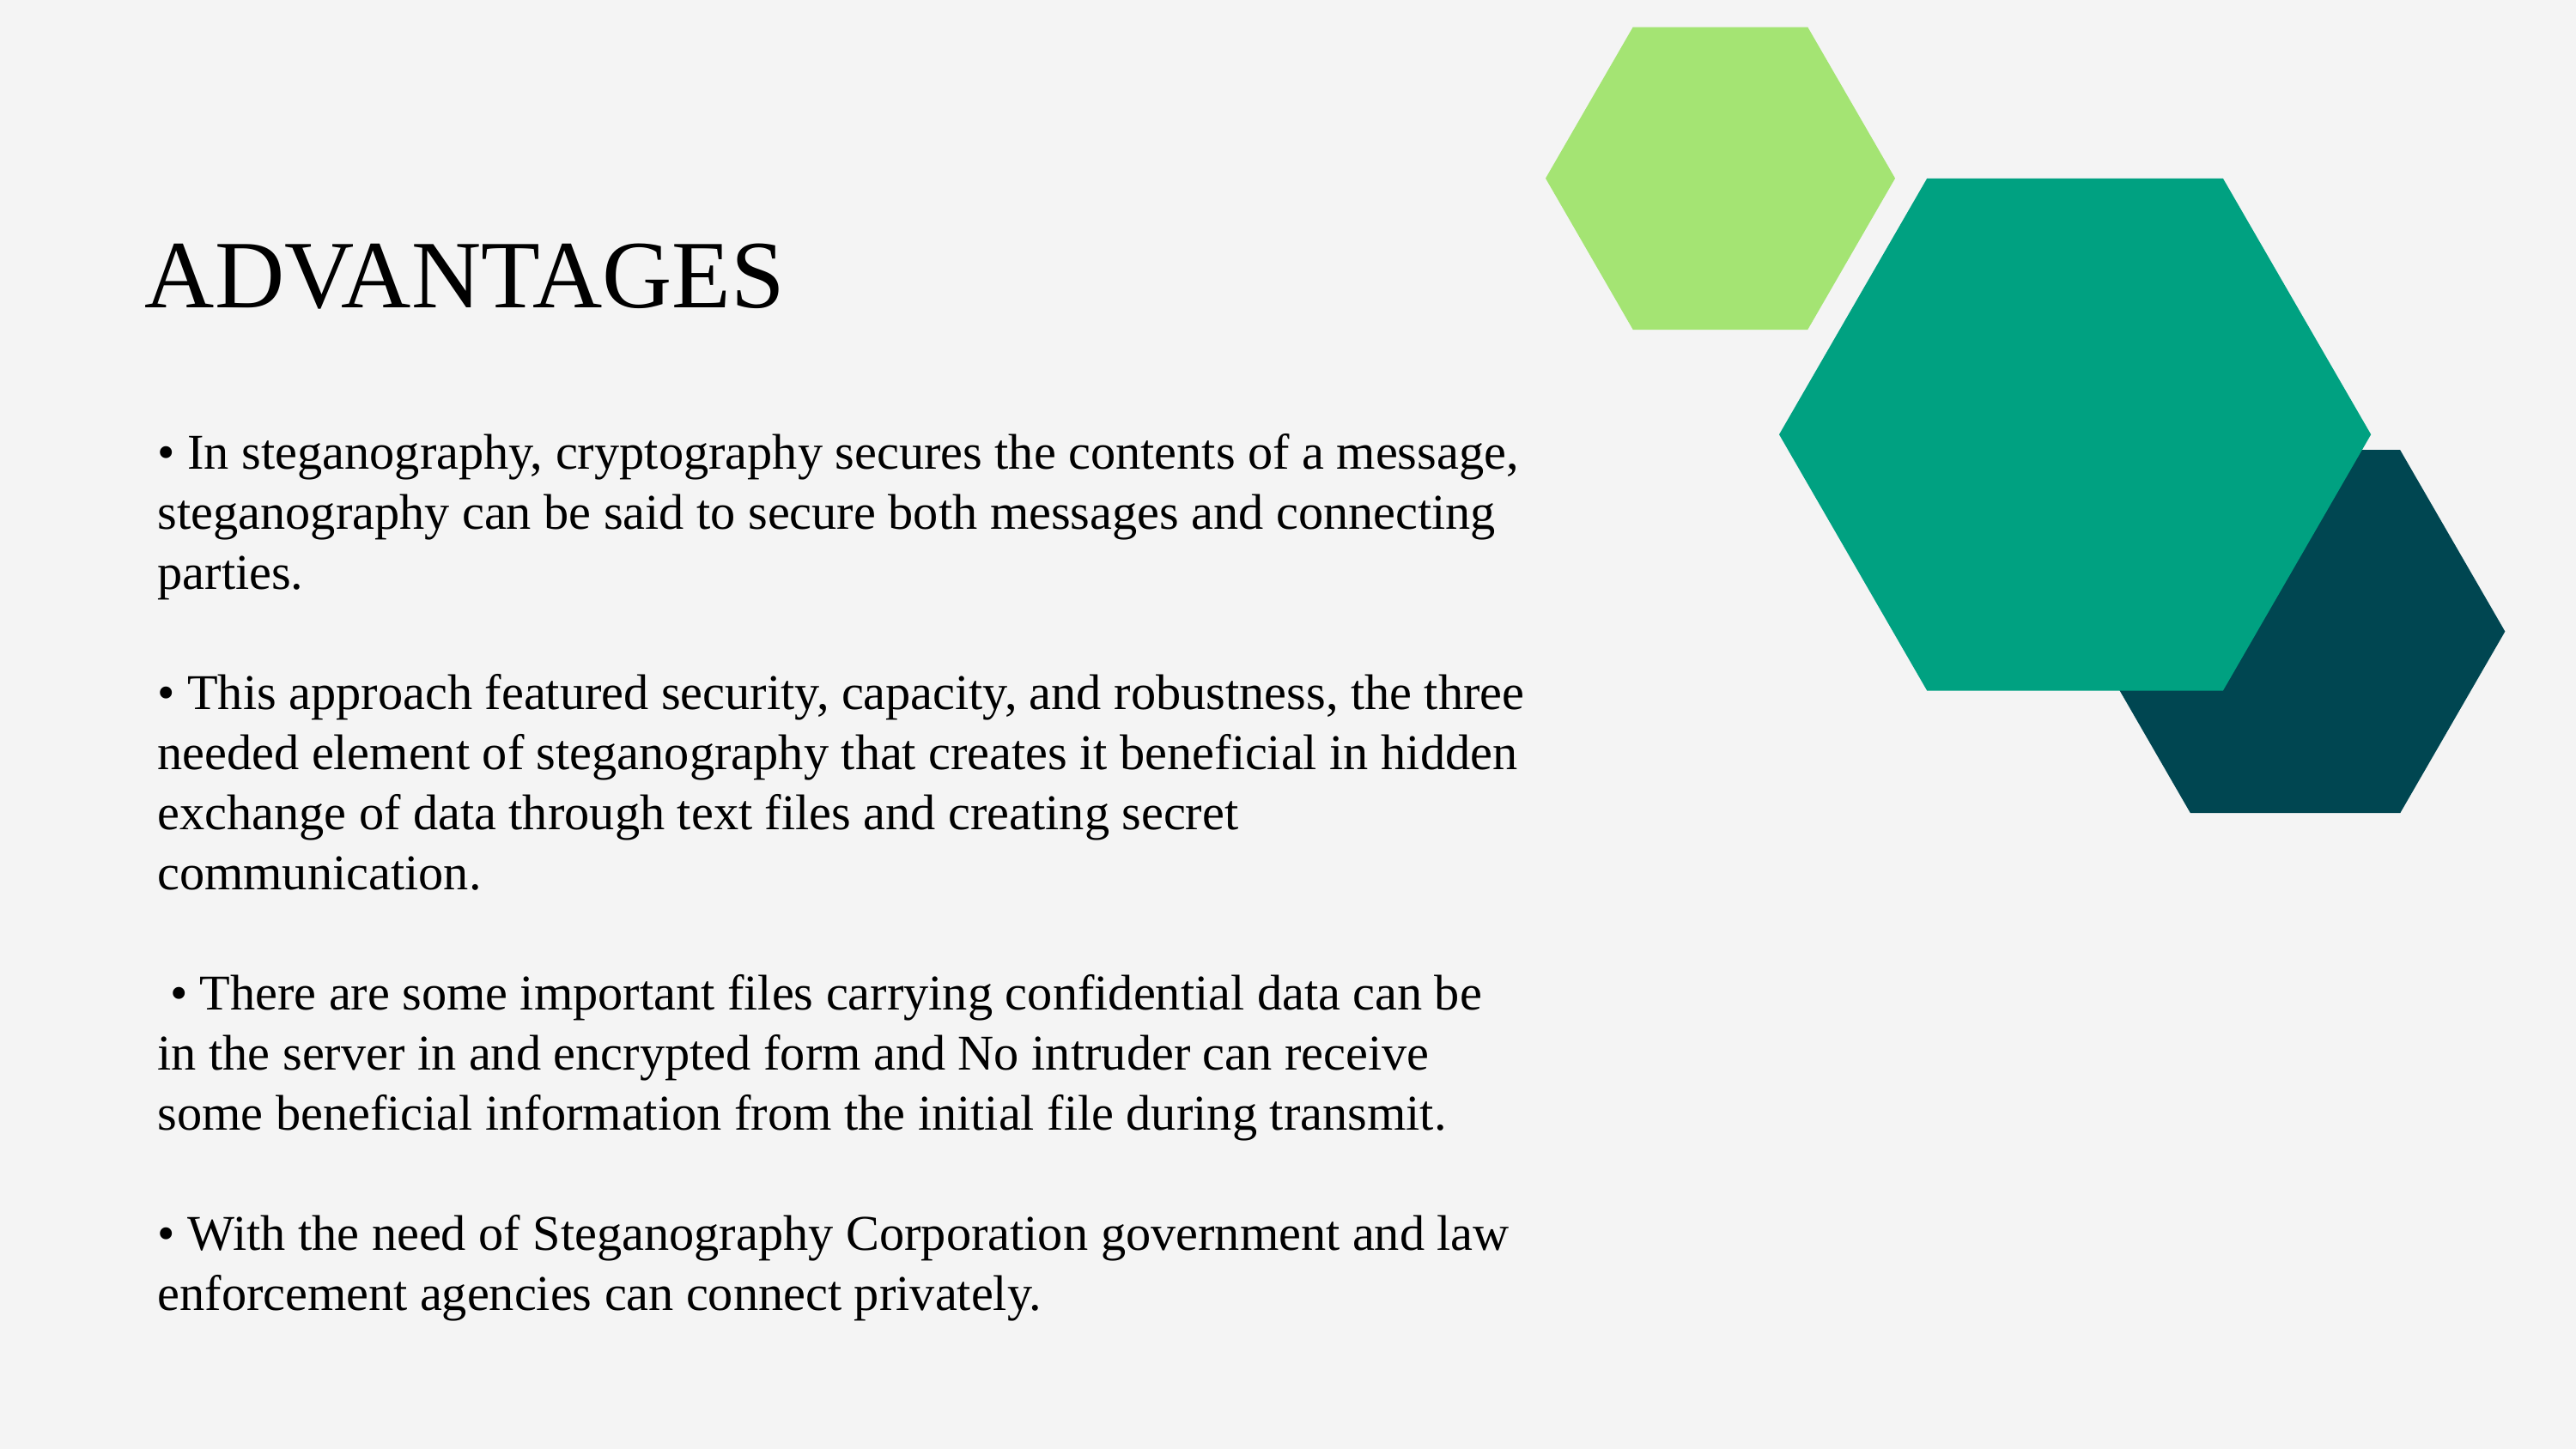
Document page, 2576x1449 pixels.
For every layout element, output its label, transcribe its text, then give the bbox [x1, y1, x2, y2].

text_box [1545, 27, 1896, 330]
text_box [2085, 449, 2506, 814]
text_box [1778, 178, 2372, 691]
text_box • In steganography, cryptography secures the contents of a message, steganography can be said to secure both messages and connecting parties. • This approach featured security, capacity, and robustness, the three needed element of steganography that creates it beneficial in hidden exchange of data through text files and creating secret communication. • There are some important files carrying confidential data can be in the server in and encrypted form and No intruder can receive some beneficial information from the initial file during transmit. • With the need of Steganography Corporation government and law enforcement agencies can connect privately. [144, 413, 1546, 1327]
text_box ADVANTAGES [144, 144, 1133, 413]
